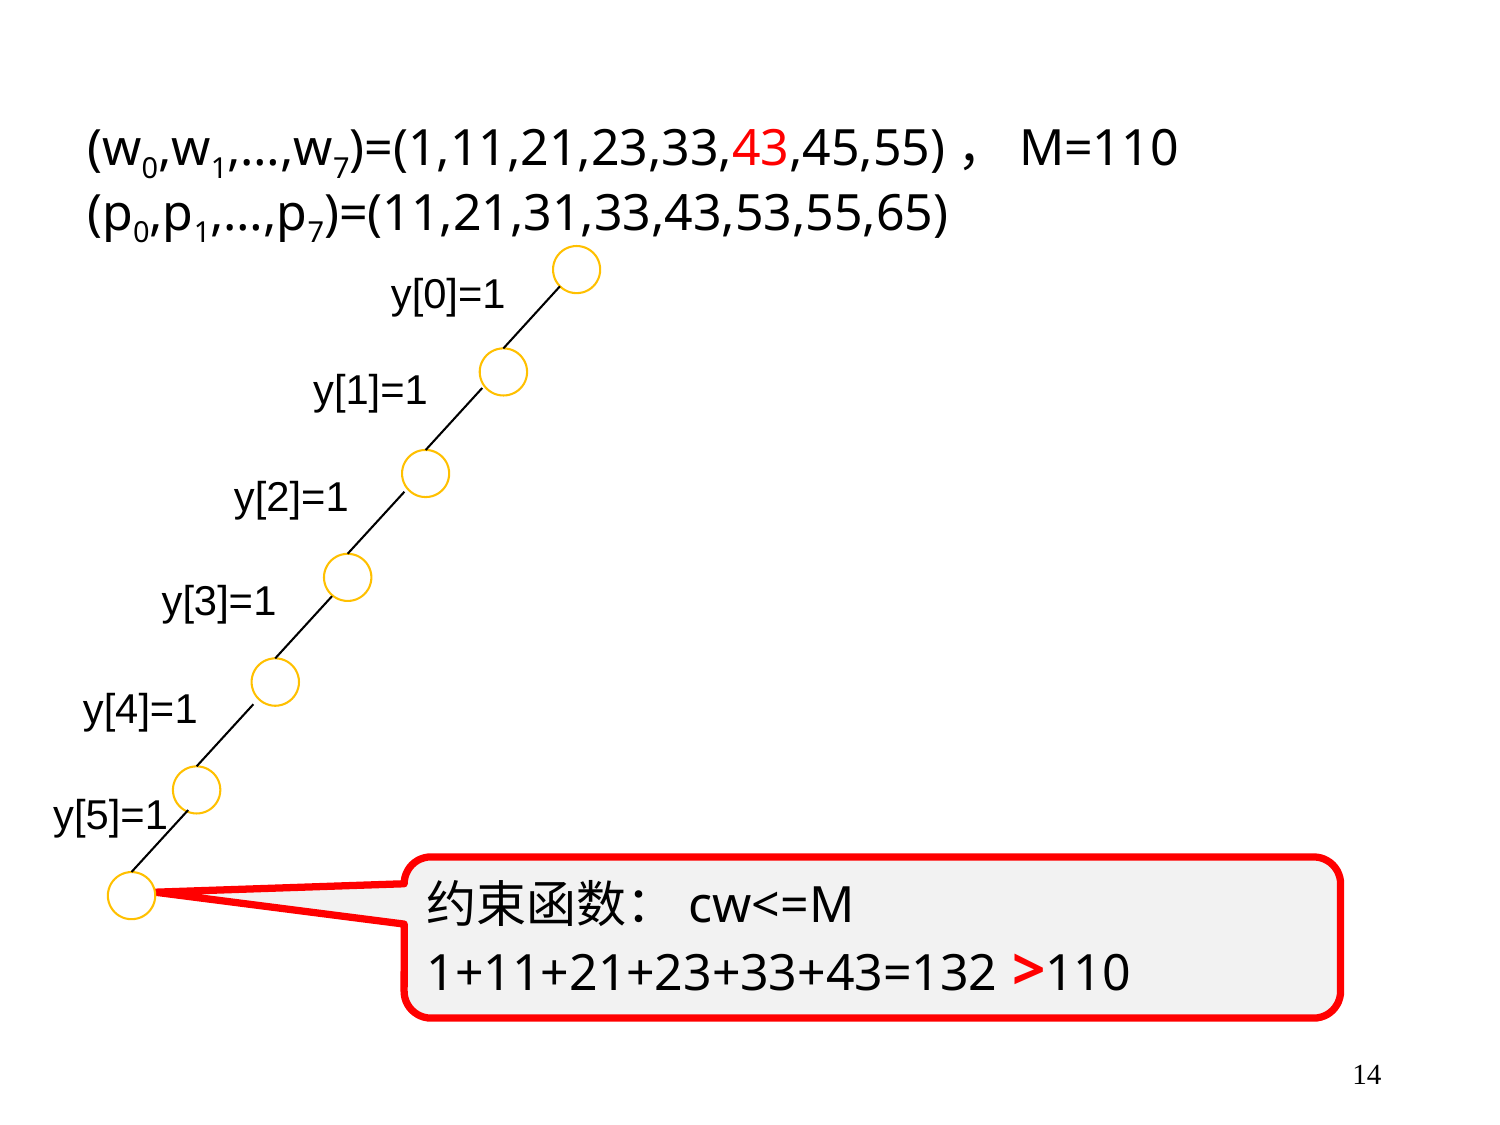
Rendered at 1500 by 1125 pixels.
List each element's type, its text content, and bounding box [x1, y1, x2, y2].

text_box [146, 576, 332, 706]
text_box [38, 790, 197, 920]
text_box y[1]=1 [298, 365, 457, 426]
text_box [402, 387, 483, 498]
text_box y[0]=1 [376, 269, 535, 330]
slide_number 14 [1059, 1042, 1397, 1103]
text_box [479, 286, 561, 396]
text_box 约束函数：cw<=M 1+11+21+23+33+43=132 >110 [197, 856, 1341, 1019]
text_box (w0,w1,…,w7)=(1,11,21,23,33,43,45,55)，M=110 (p0,p1,…,p7)=(11,21,31,33,43,53,55,65) [72, 114, 1299, 235]
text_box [219, 471, 405, 601]
text_box [552, 244, 602, 295]
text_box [68, 684, 254, 814]
